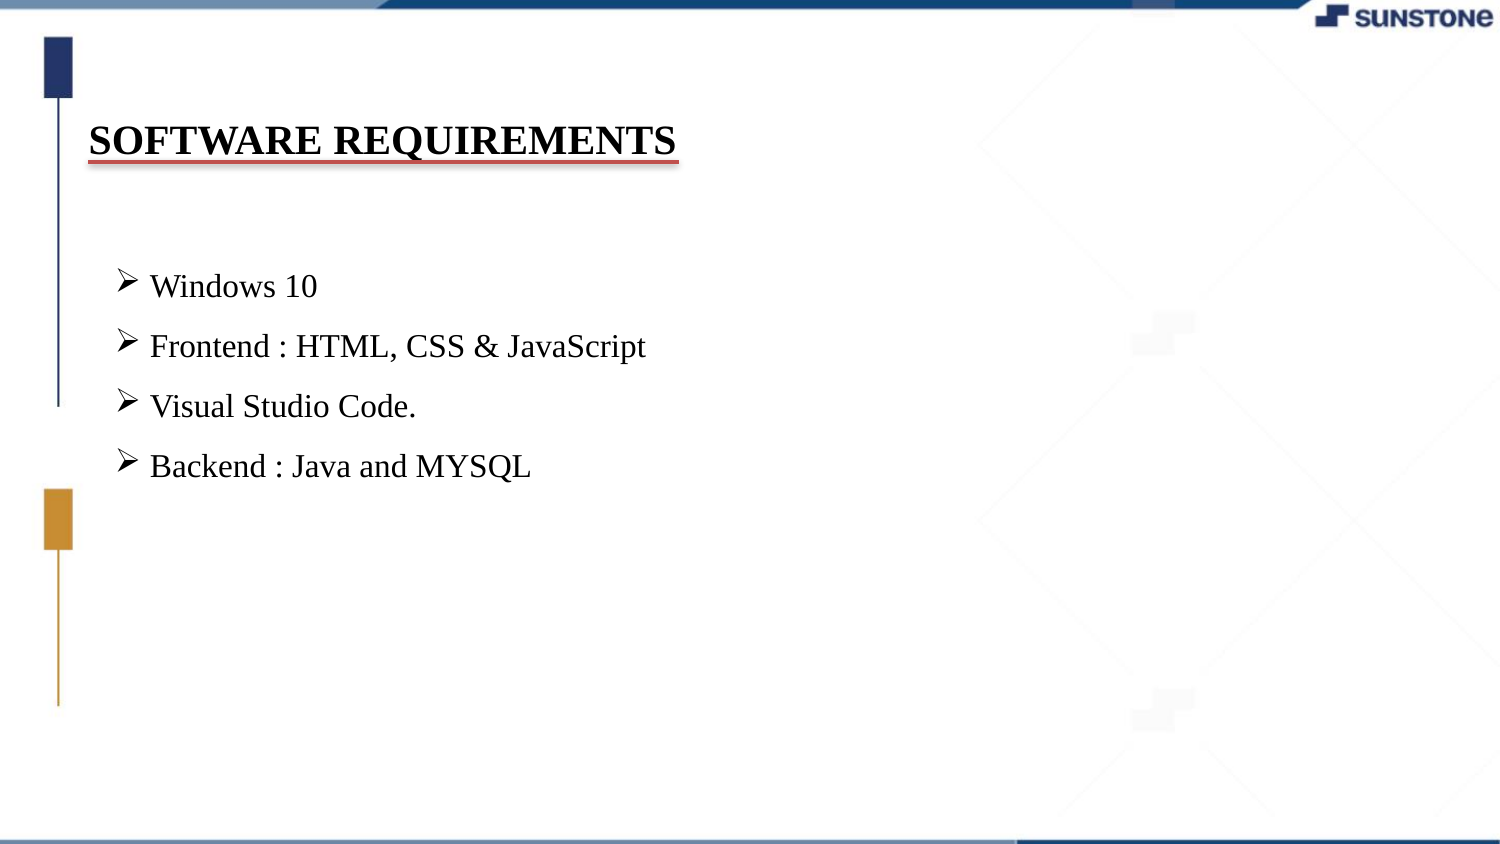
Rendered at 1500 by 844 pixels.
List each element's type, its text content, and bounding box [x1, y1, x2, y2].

text_box [0, 0, 1500, 844]
text_box SOFTWARE REQUIREMENTS [88, 113, 952, 163]
text_box Windows 10 Frontend : HTML, CSS & JavaScript Visual Studio Code. Backend : Java and MYSQL [100, 197, 739, 492]
